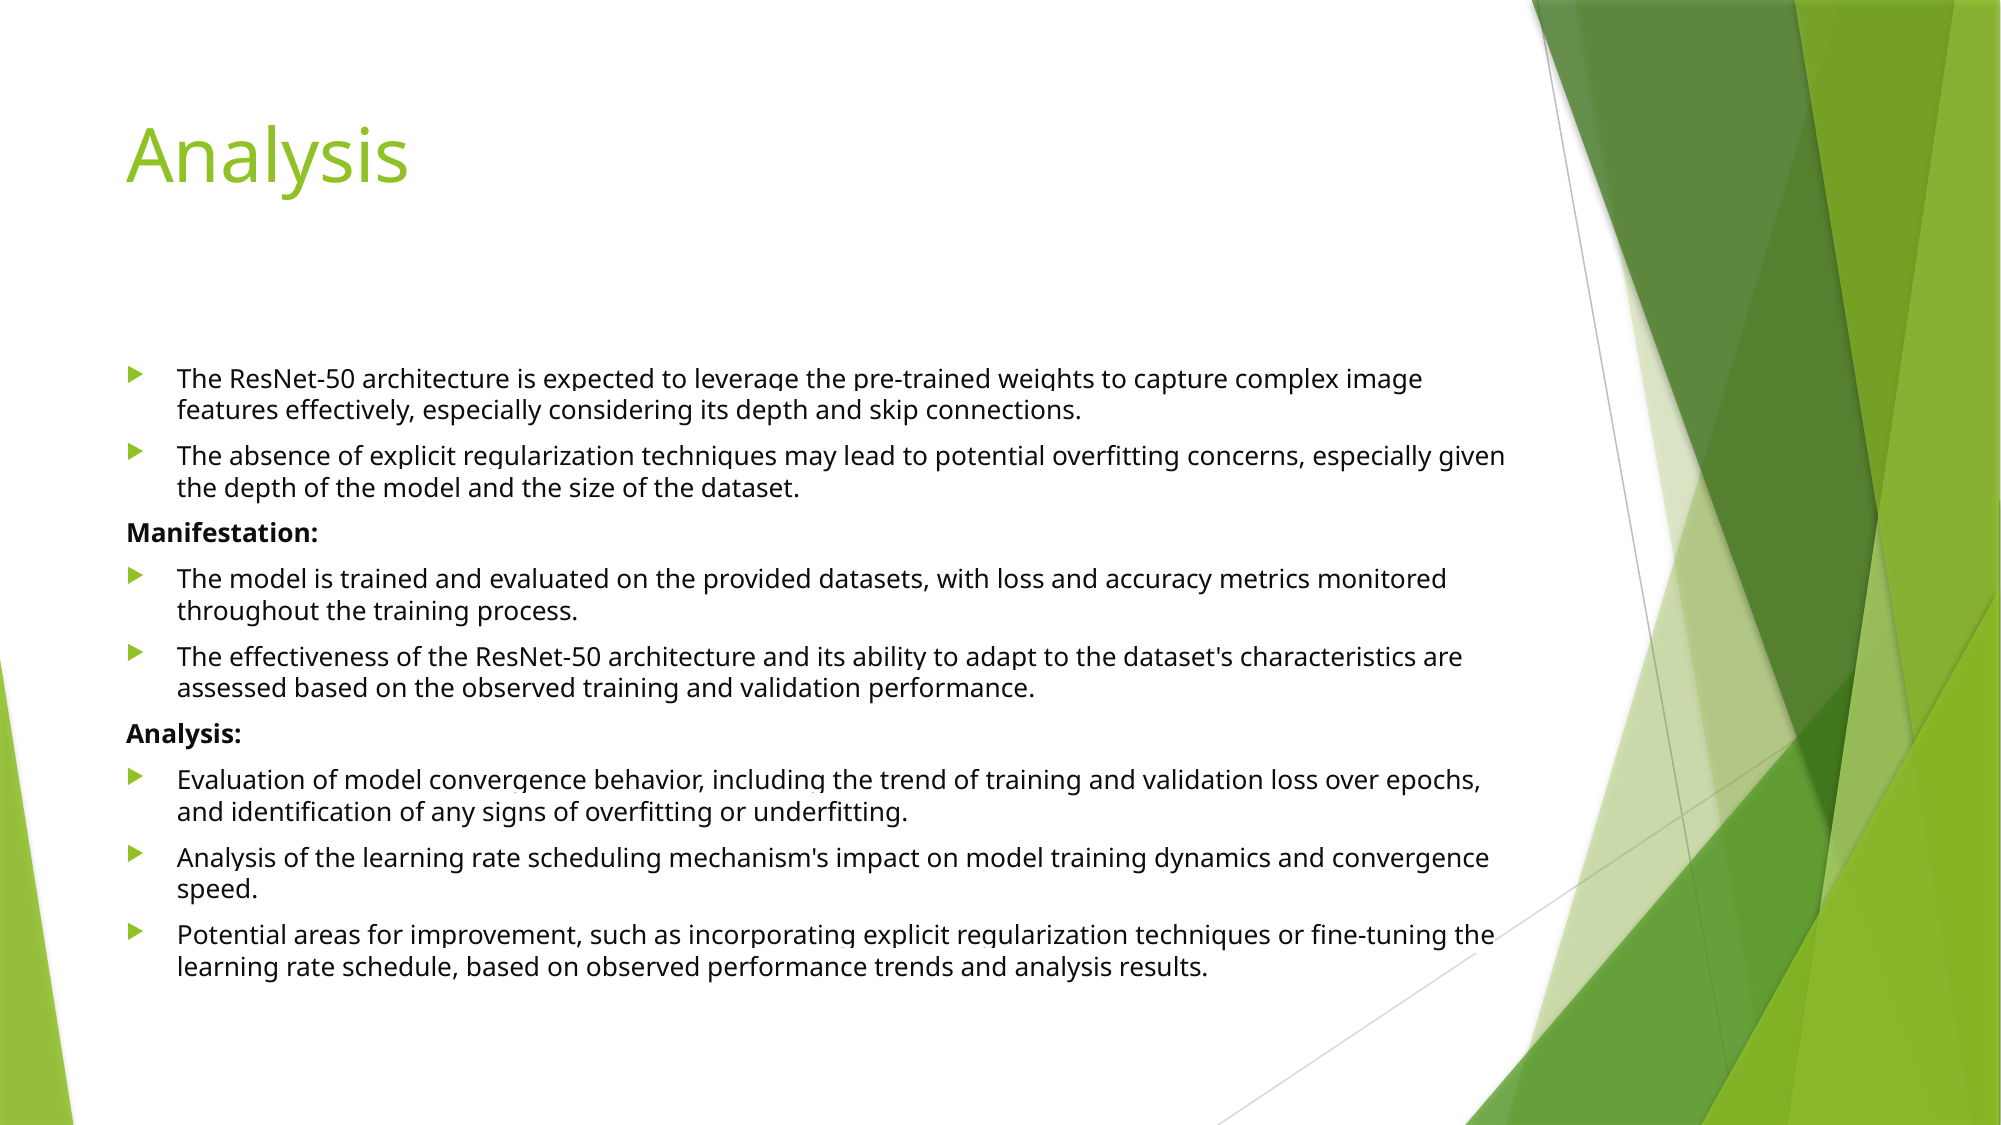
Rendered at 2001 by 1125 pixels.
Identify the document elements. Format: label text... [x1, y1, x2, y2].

title Analysis [111, 99, 1522, 317]
list The ResNet-50 architecture is expected to leverage the pre-trained weights to capture complex image features effectively, especially considering its depth and skip connections. The absence of explicit regularization techniques may lead to potential overfitting concerns, especially given the depth of the model and the size of the dataset. Manifestation: The model is trained and evaluated on the provided datasets, with loss and accuracy metrics monitored throughout the training process. The effectiveness of the ResNet-50 architecture and its ability to adapt to the dataset's characteristics are assessed based on the observed training and validation performance. Analysis: Evaluation of model convergence behavior, including the trend of training and validation loss over epochs, and identification of any signs of overfitting or underfitting. Analysis of the learning rate scheduling mechanism's impact on model training dynamics and convergence speed. Potential areas for improvement, such as incorporating explicit regularization techniques or fine-tuning the learning rate schedule, based on observed performance trends and analysis results. [111, 354, 1522, 992]
